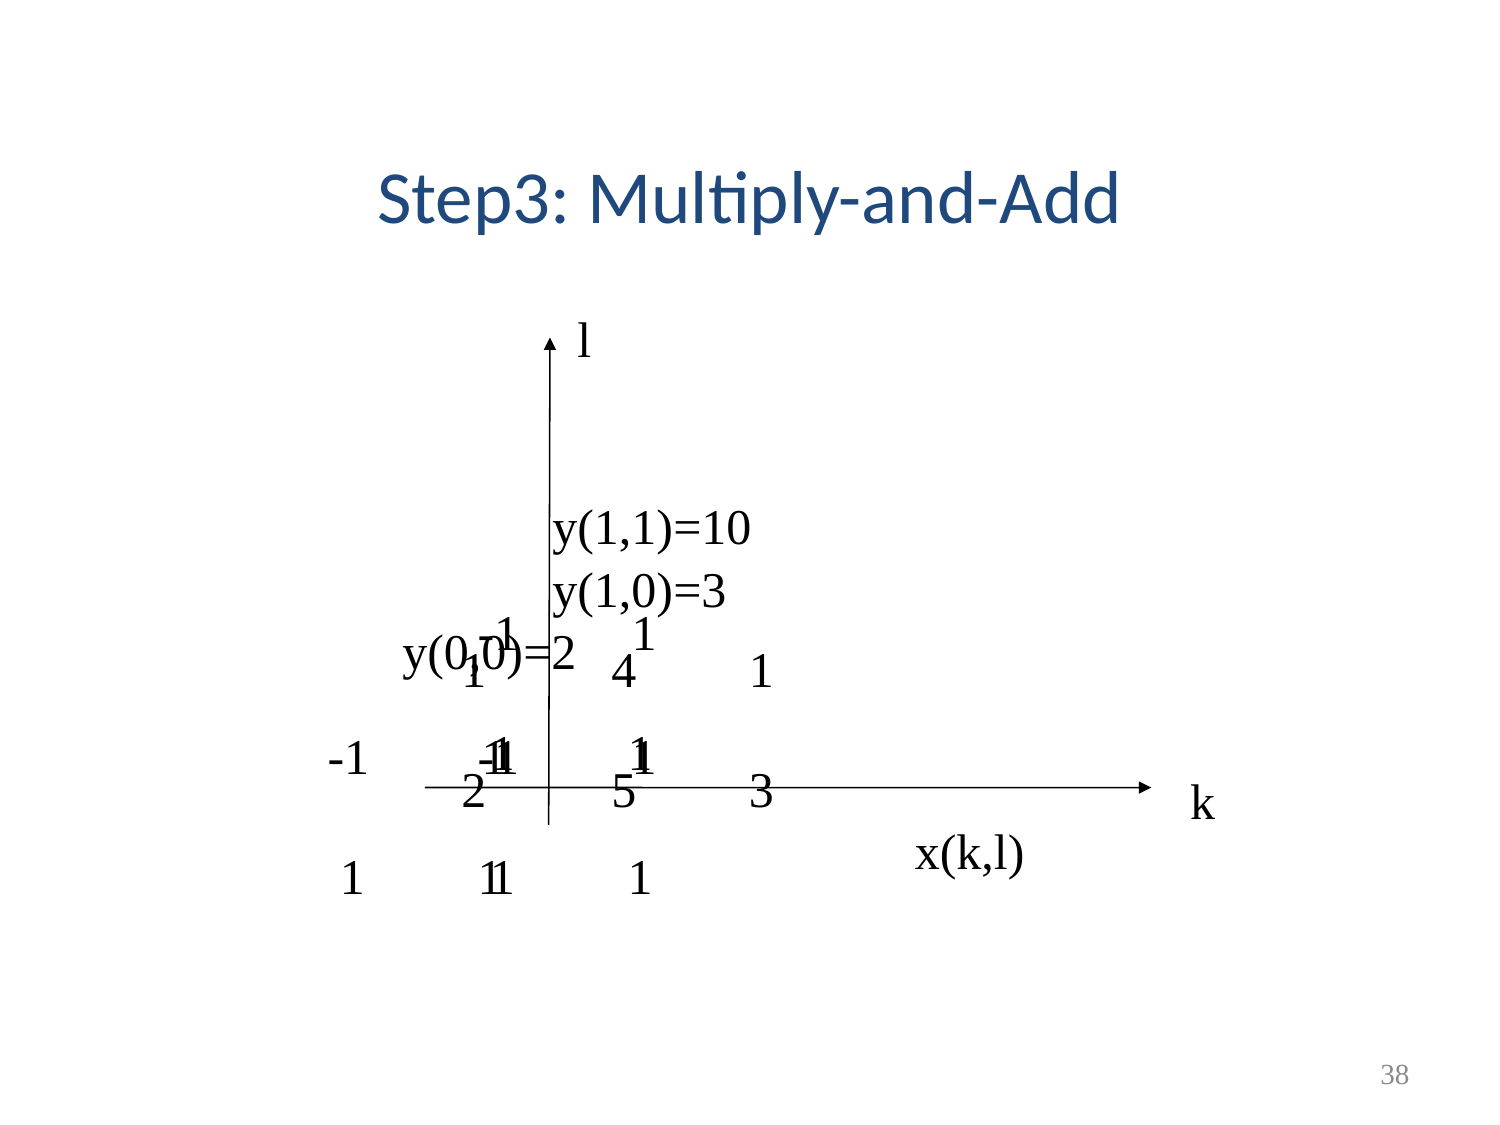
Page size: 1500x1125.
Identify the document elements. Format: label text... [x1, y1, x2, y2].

text_box 4 1 2 5 3 [751, 630, 939, 825]
text_box [543, 337, 557, 485]
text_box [387, 612, 532, 913]
text_box k [1175, 762, 1230, 838]
text_box x(k,l) [900, 812, 1040, 888]
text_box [537, 487, 767, 788]
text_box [537, 549, 748, 913]
text_box [939, 781, 1152, 794]
text_box l [562, 299, 607, 375]
slide_number 38 [1074, 1042, 1425, 1103]
text_box Step3: Multiply-and-Add [112, 99, 1388, 288]
